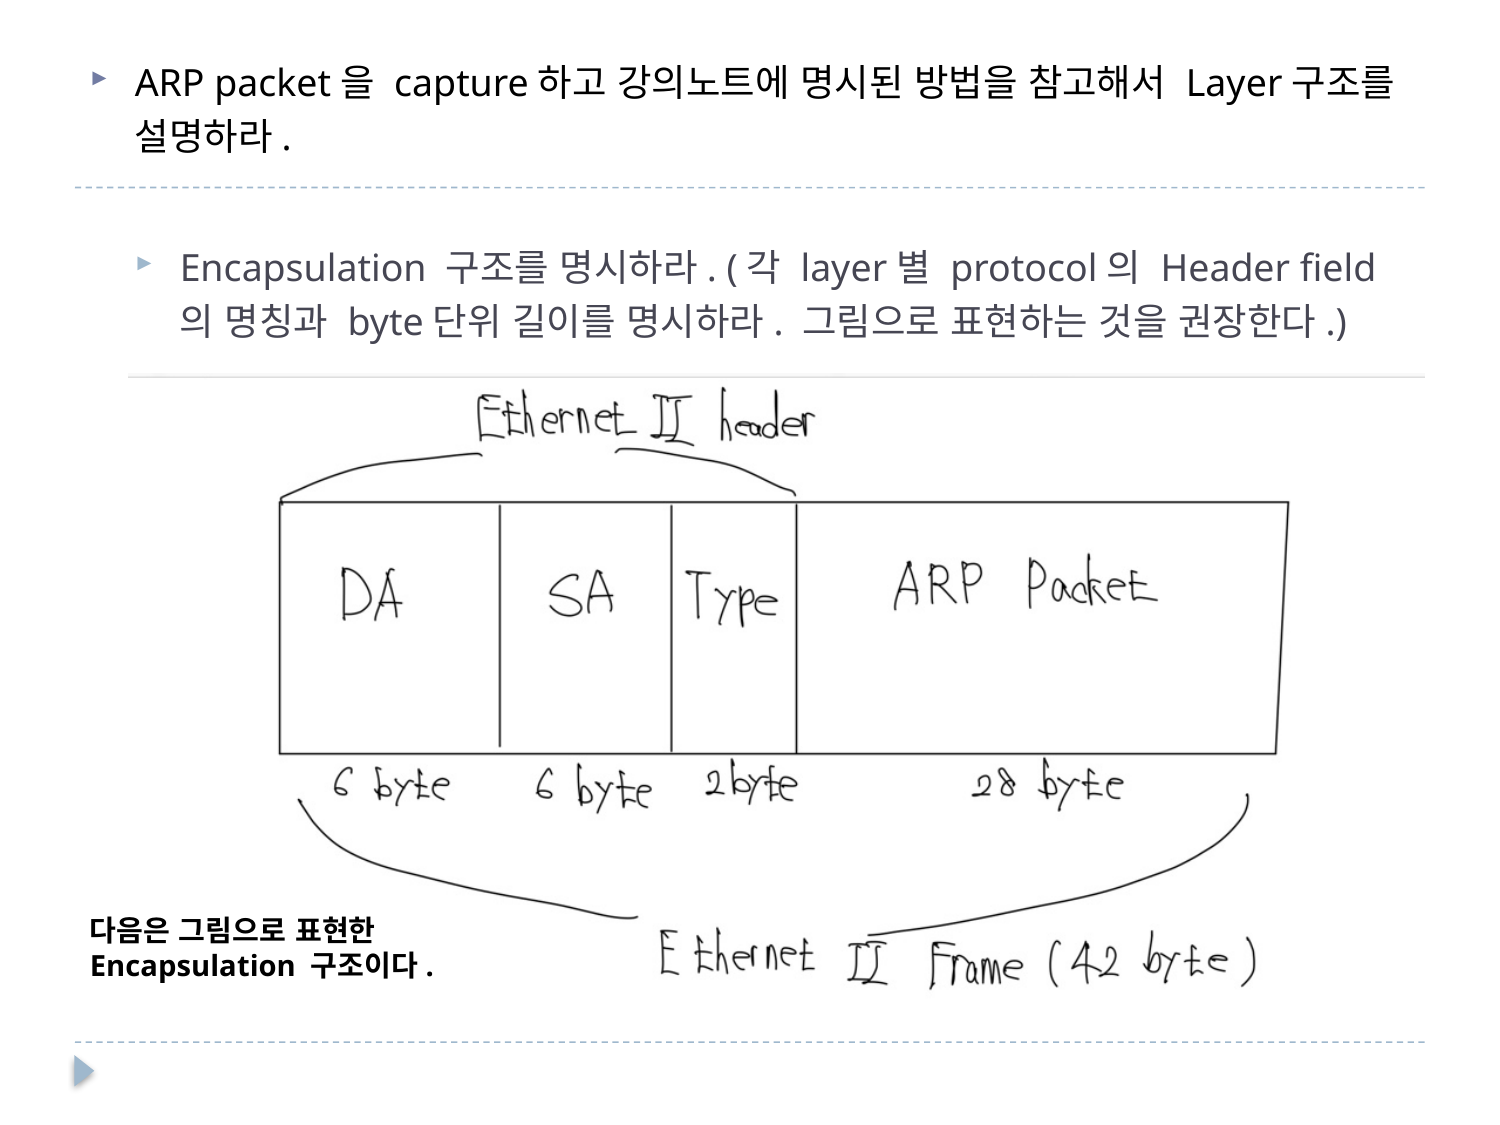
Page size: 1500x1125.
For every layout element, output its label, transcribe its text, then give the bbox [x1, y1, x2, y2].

text_box 다음은 그림으로 표현한 Encapsulation 구조이다. [75, 905, 121, 990]
picture [127, 373, 1426, 1036]
list ARP packet을 capture하고 강의노트에 명시된 방법을 참고해서 Layer구조를 설명하라. Encapsulation 구조를 명시하라. (각 layer별 protocol의 Header field의 명칭과 byte단위 길이를 명시하라. 그림으로 표현하는 것을 권장한다.) [75, 42, 1425, 853]
